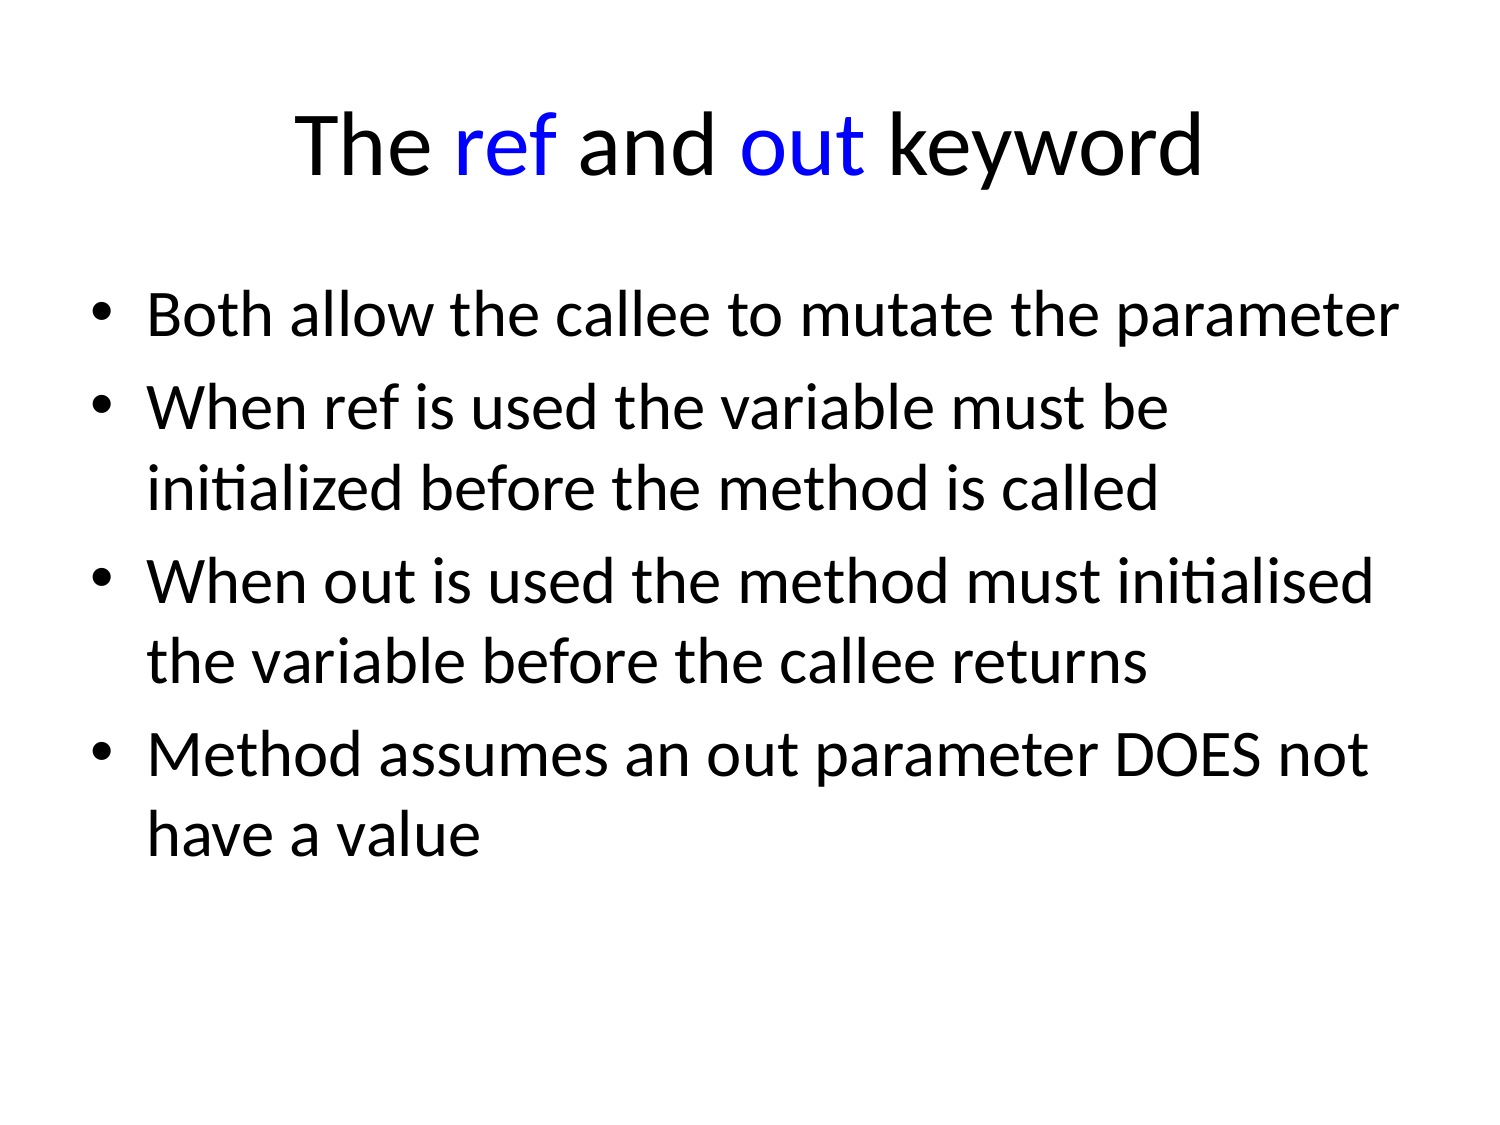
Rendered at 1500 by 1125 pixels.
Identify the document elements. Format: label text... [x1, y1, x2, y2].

list Both allow the callee to mutate the parameter When ref is used the variable must be initialized before the method is called When out is used the method must initialised the variable before the callee returns Method assumes an out parameter DOES not have a value [75, 262, 1425, 1005]
title The ref and out keyword [75, 45, 1425, 233]
